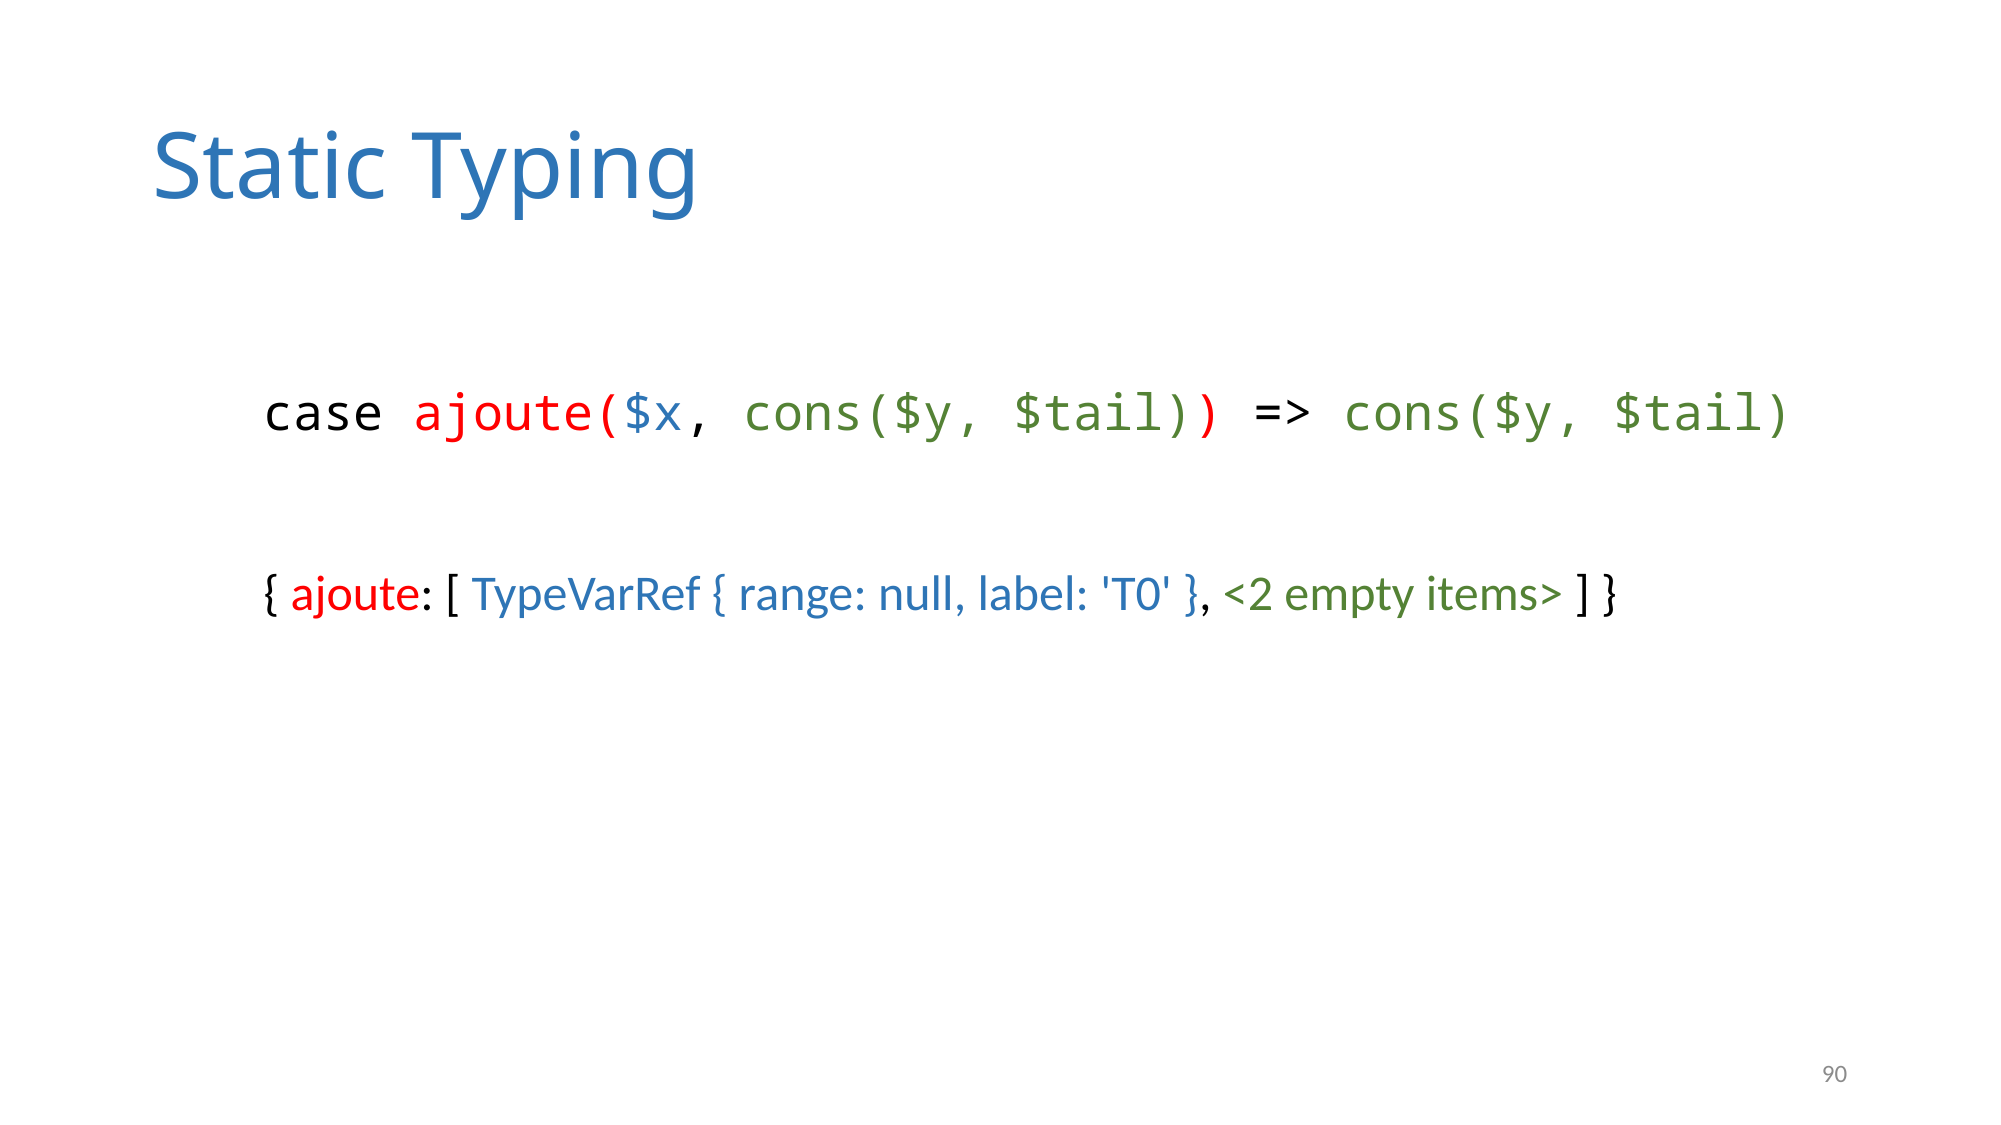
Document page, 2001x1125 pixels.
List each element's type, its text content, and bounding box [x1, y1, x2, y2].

slide_number 90 [1412, 1042, 1863, 1103]
text_box case ajoute($x, cons($y, $tail)) => cons($y, $tail) { ajoute: [ TypeVarRef { range: null, label: 'T0' }, <2 empty items> ] } [98, 373, 1901, 628]
title Static Typing [137, 59, 1863, 278]
